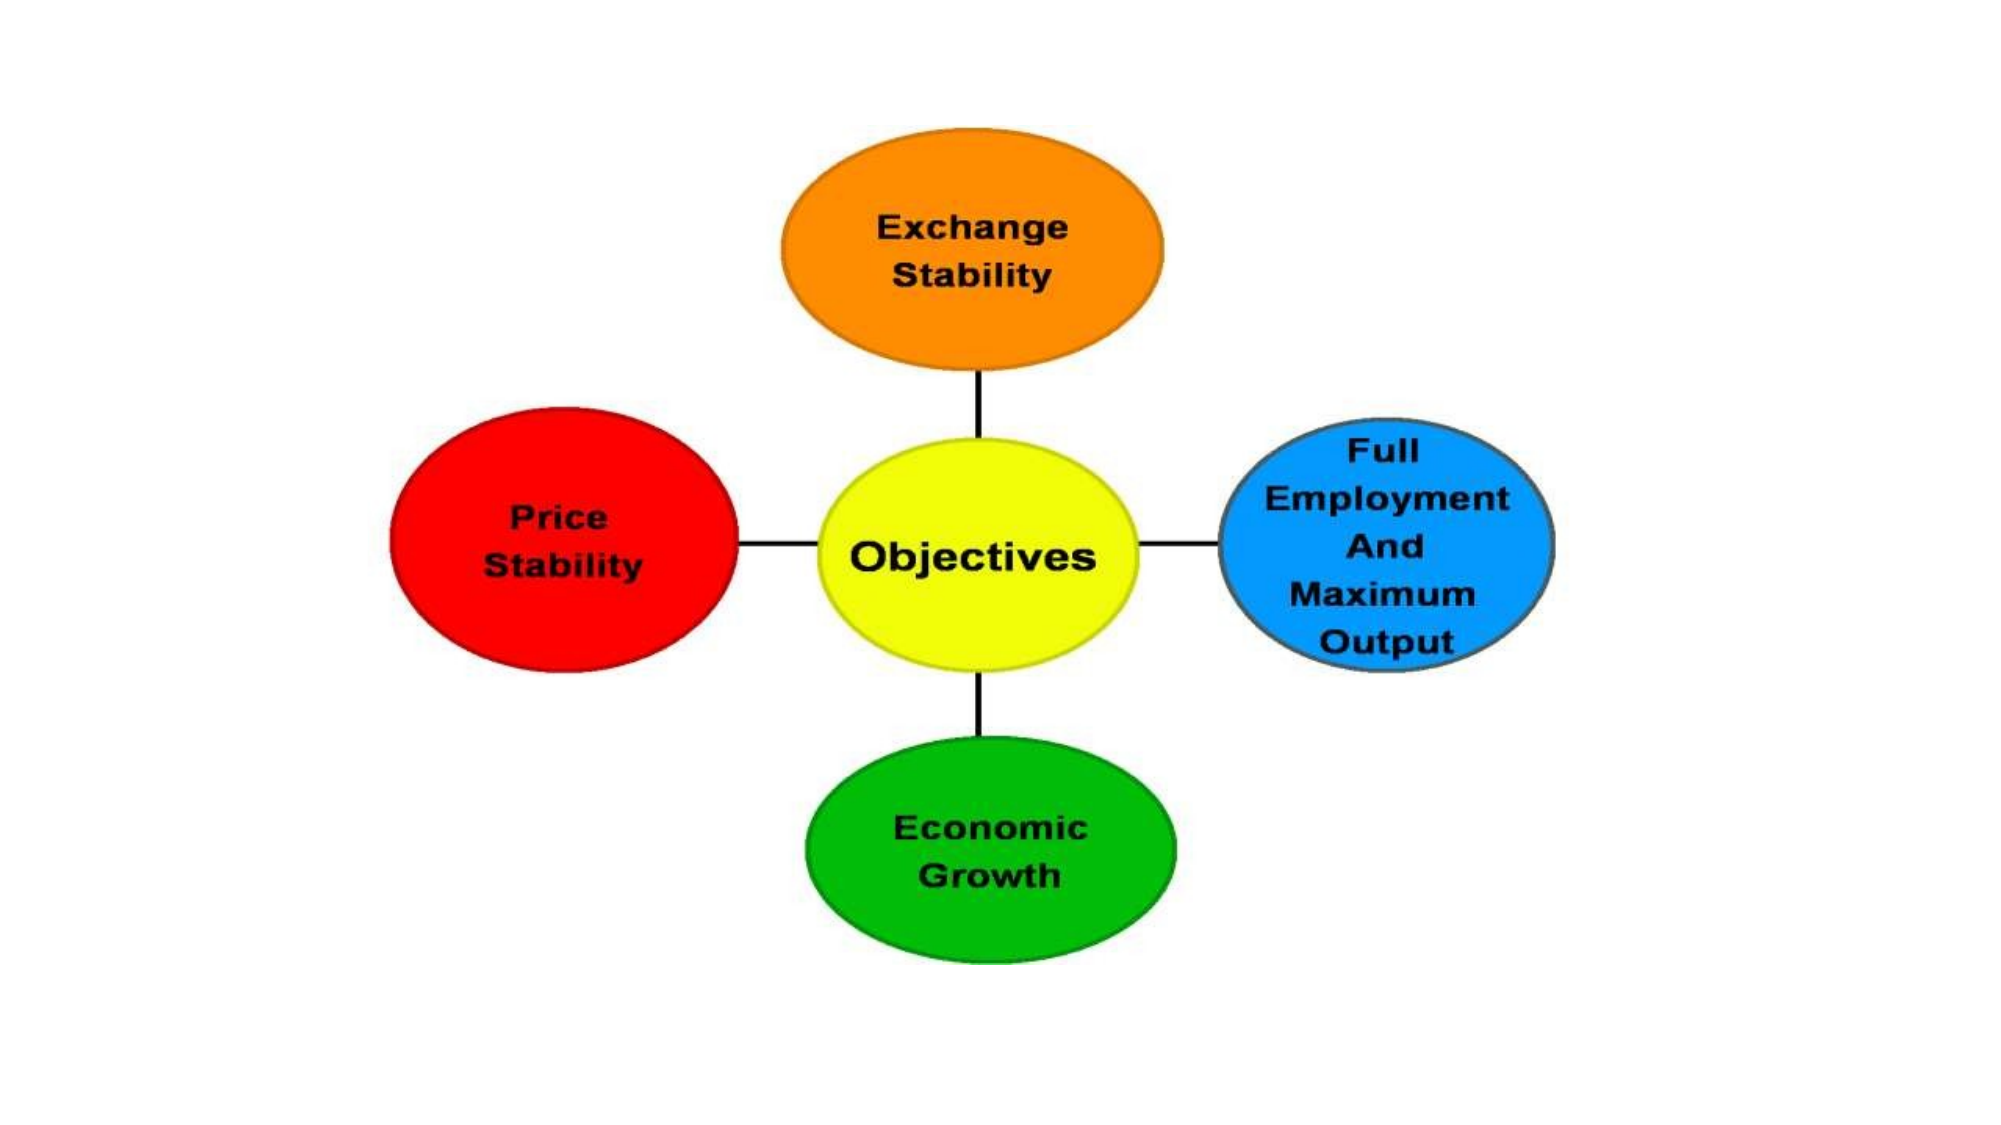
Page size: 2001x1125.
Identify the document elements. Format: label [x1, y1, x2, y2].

text_box [367, 125, 1570, 965]
